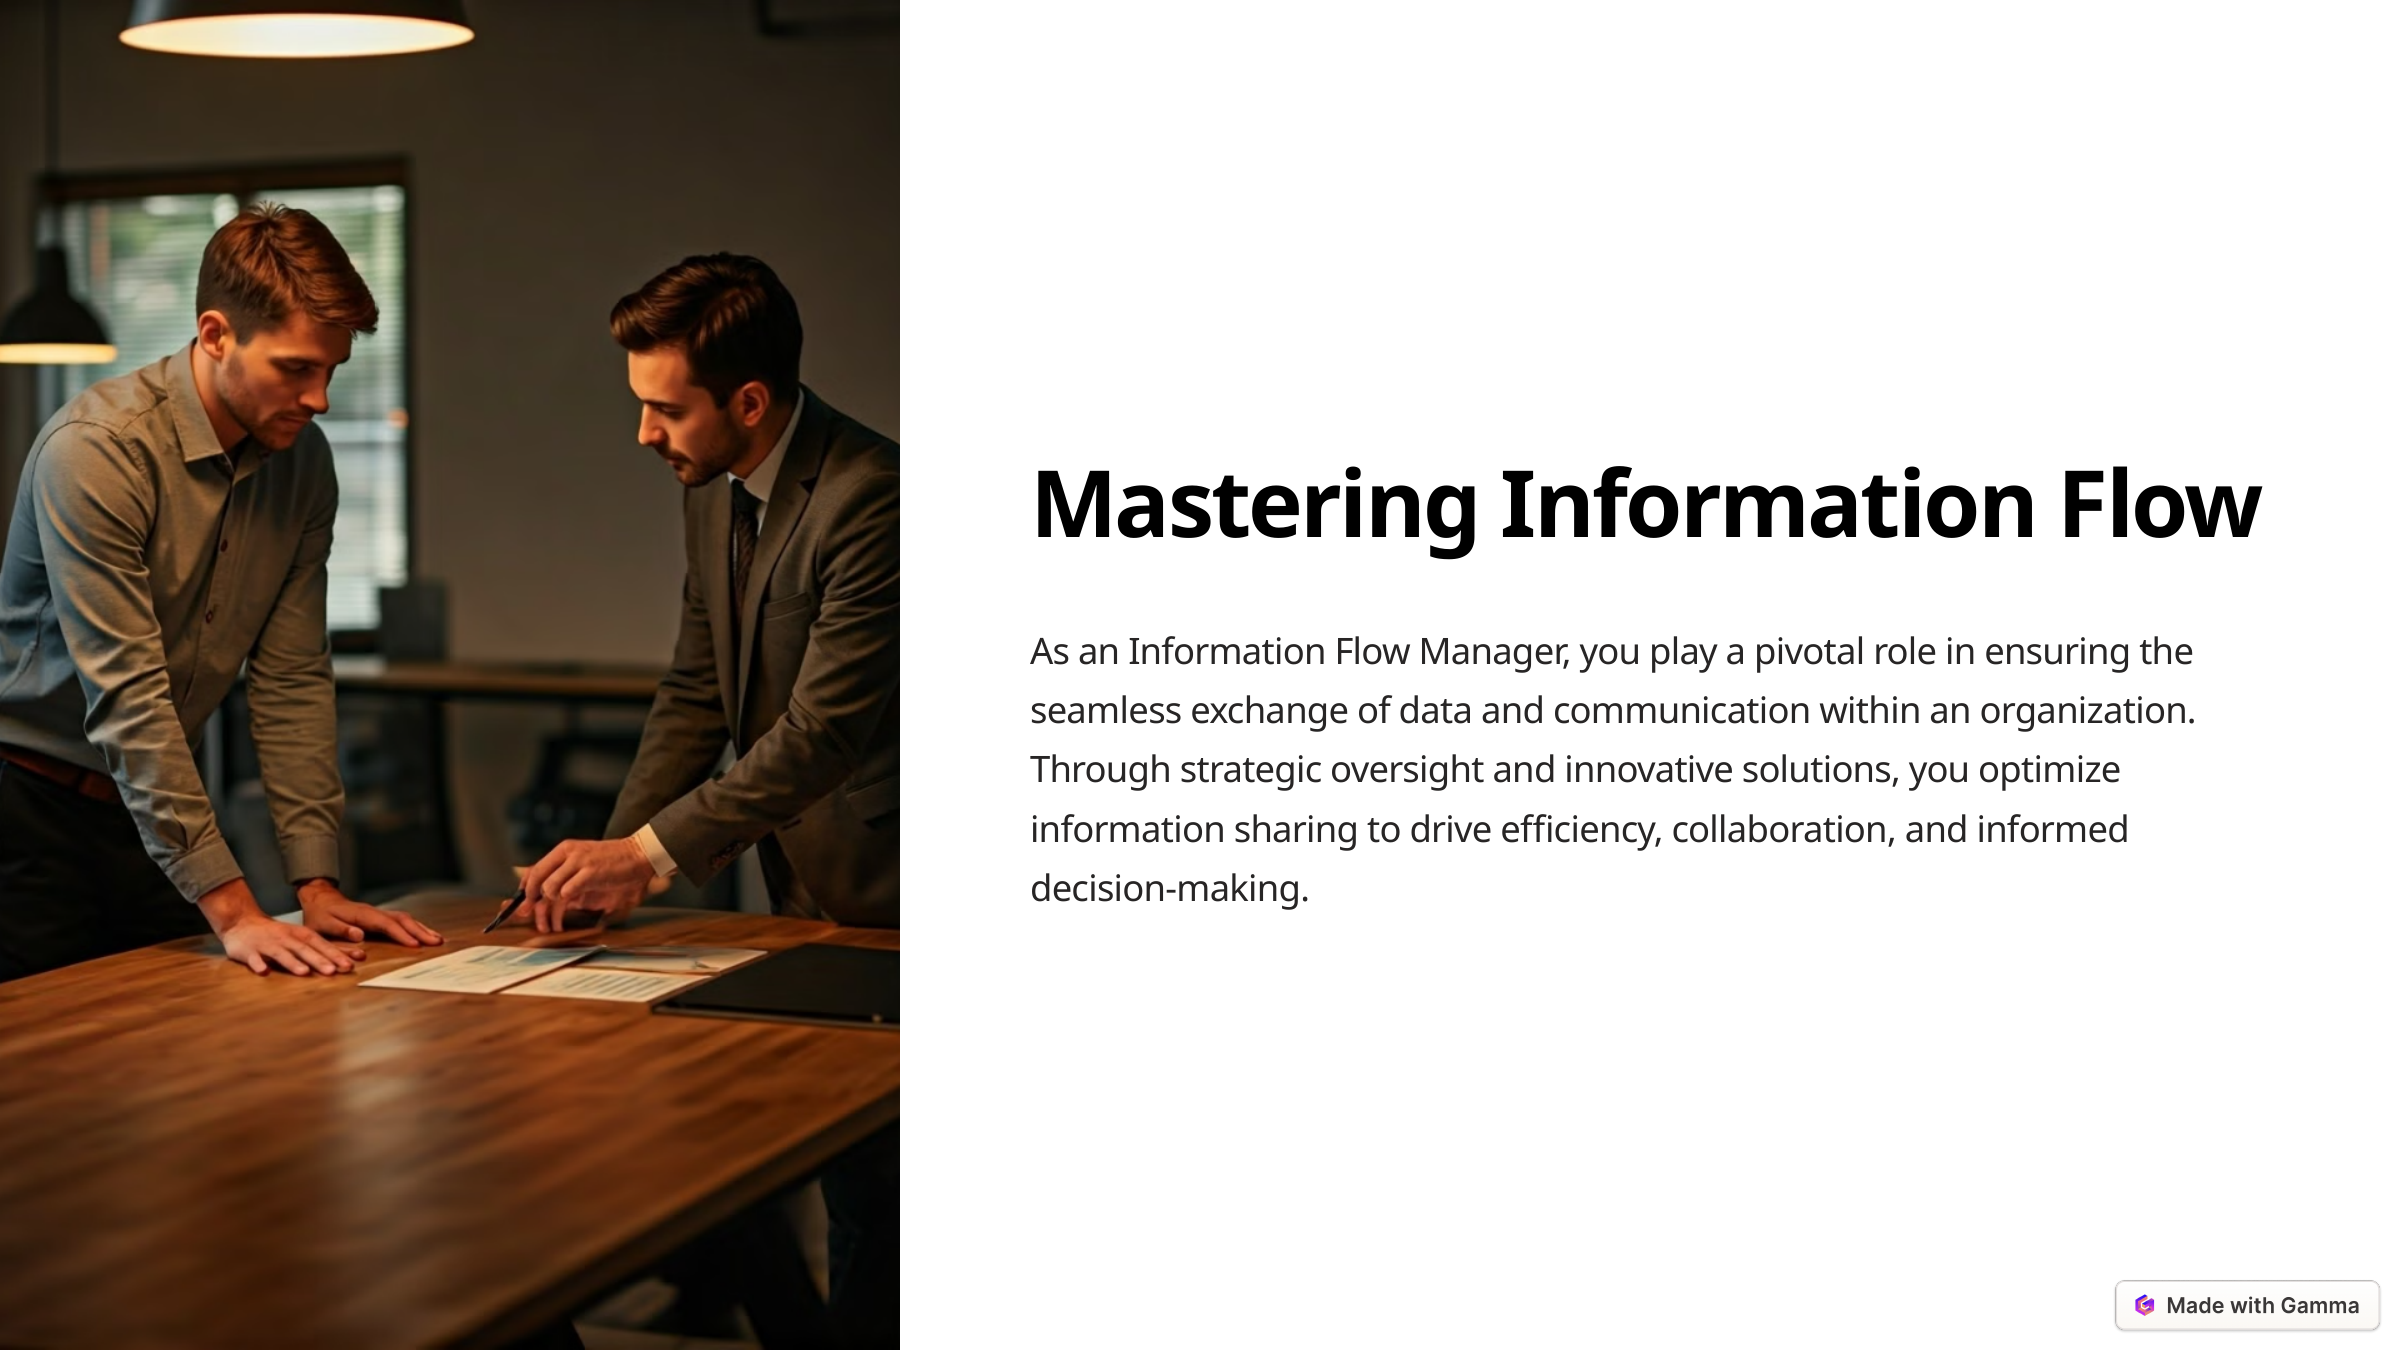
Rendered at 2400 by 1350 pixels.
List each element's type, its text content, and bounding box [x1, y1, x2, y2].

picture [2106, 1271, 2389, 1339]
picture [0, 0, 900, 1350]
text_box As an Information Flow Manager, you play a pivotal role in ensuring the seamless exchange of data and communication within an organization. Through strategic oversight and innovative solutions, you optimize information sharing to drive efficiency, collaboration, and informed decision-making. [1030, 612, 2270, 910]
text_box Mastering Information Flow [1030, 440, 2206, 557]
